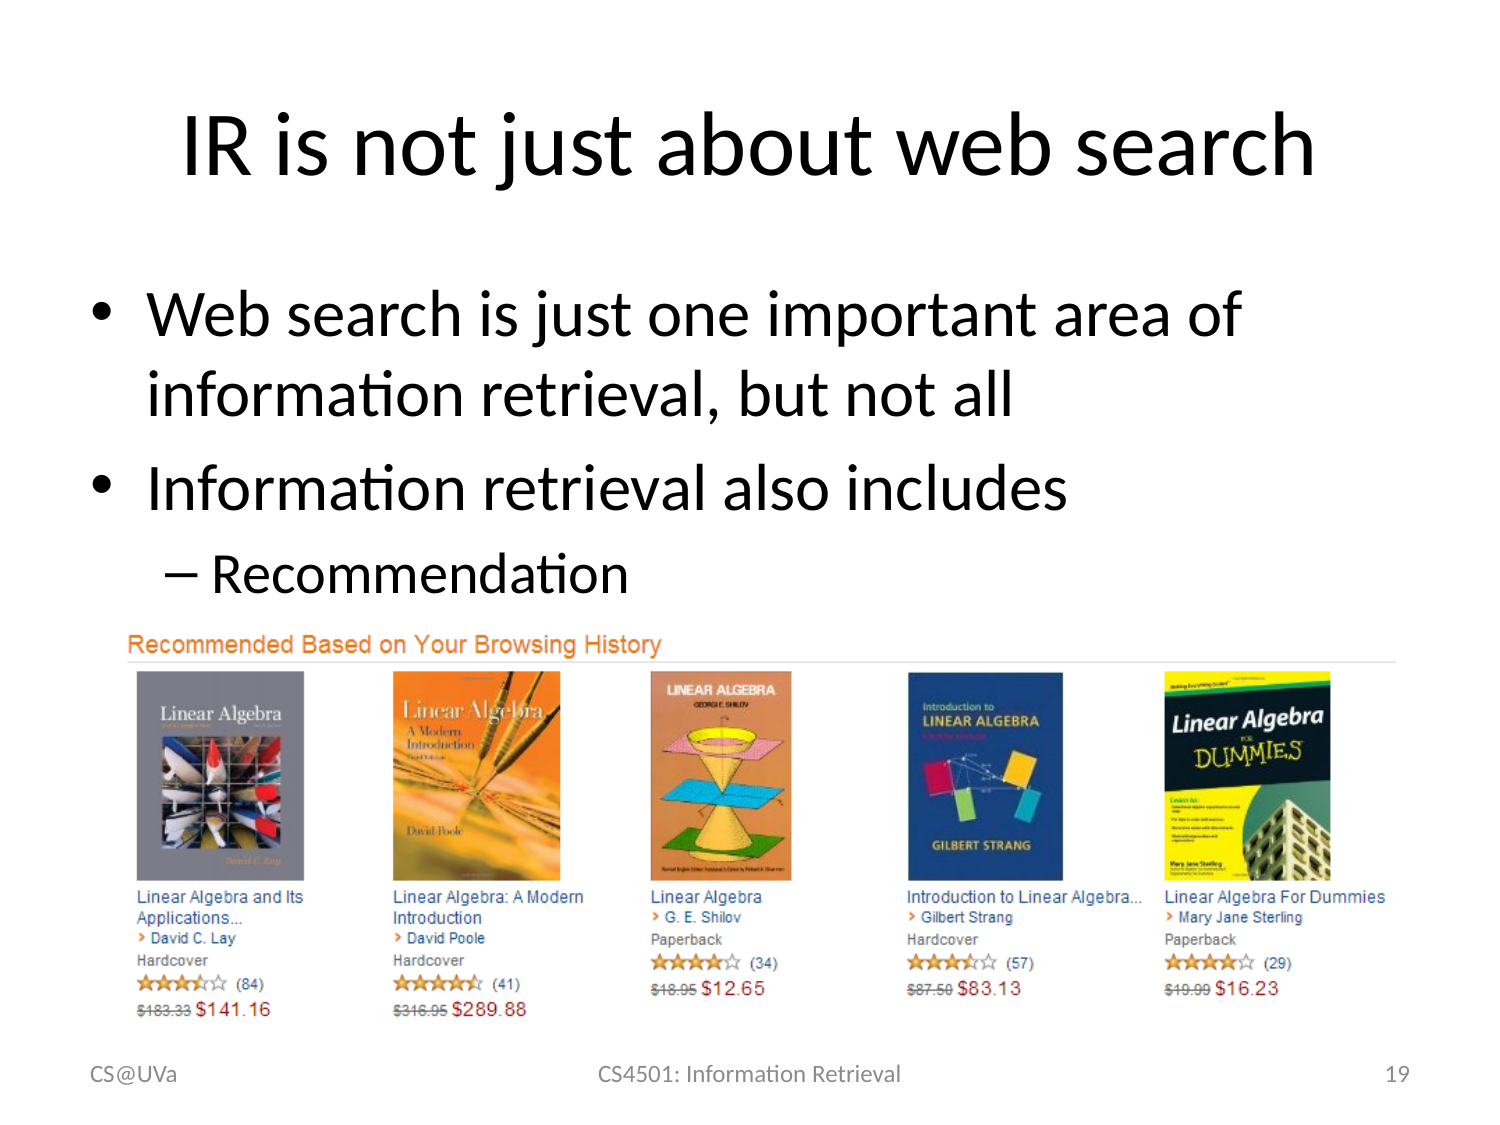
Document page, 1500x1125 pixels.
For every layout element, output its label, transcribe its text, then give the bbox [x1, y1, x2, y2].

picture [112, 624, 1396, 1026]
slide_number 19 [1074, 1042, 1425, 1103]
title IR is not just about web search [75, 45, 1425, 233]
list Web search is just one important area of information retrieval, but not all Information retrieval also includes Recommendation [75, 262, 1425, 1005]
footer CS4501: Information Retrieval [512, 1042, 988, 1103]
slide_number CS@UVa [75, 1042, 425, 1103]
